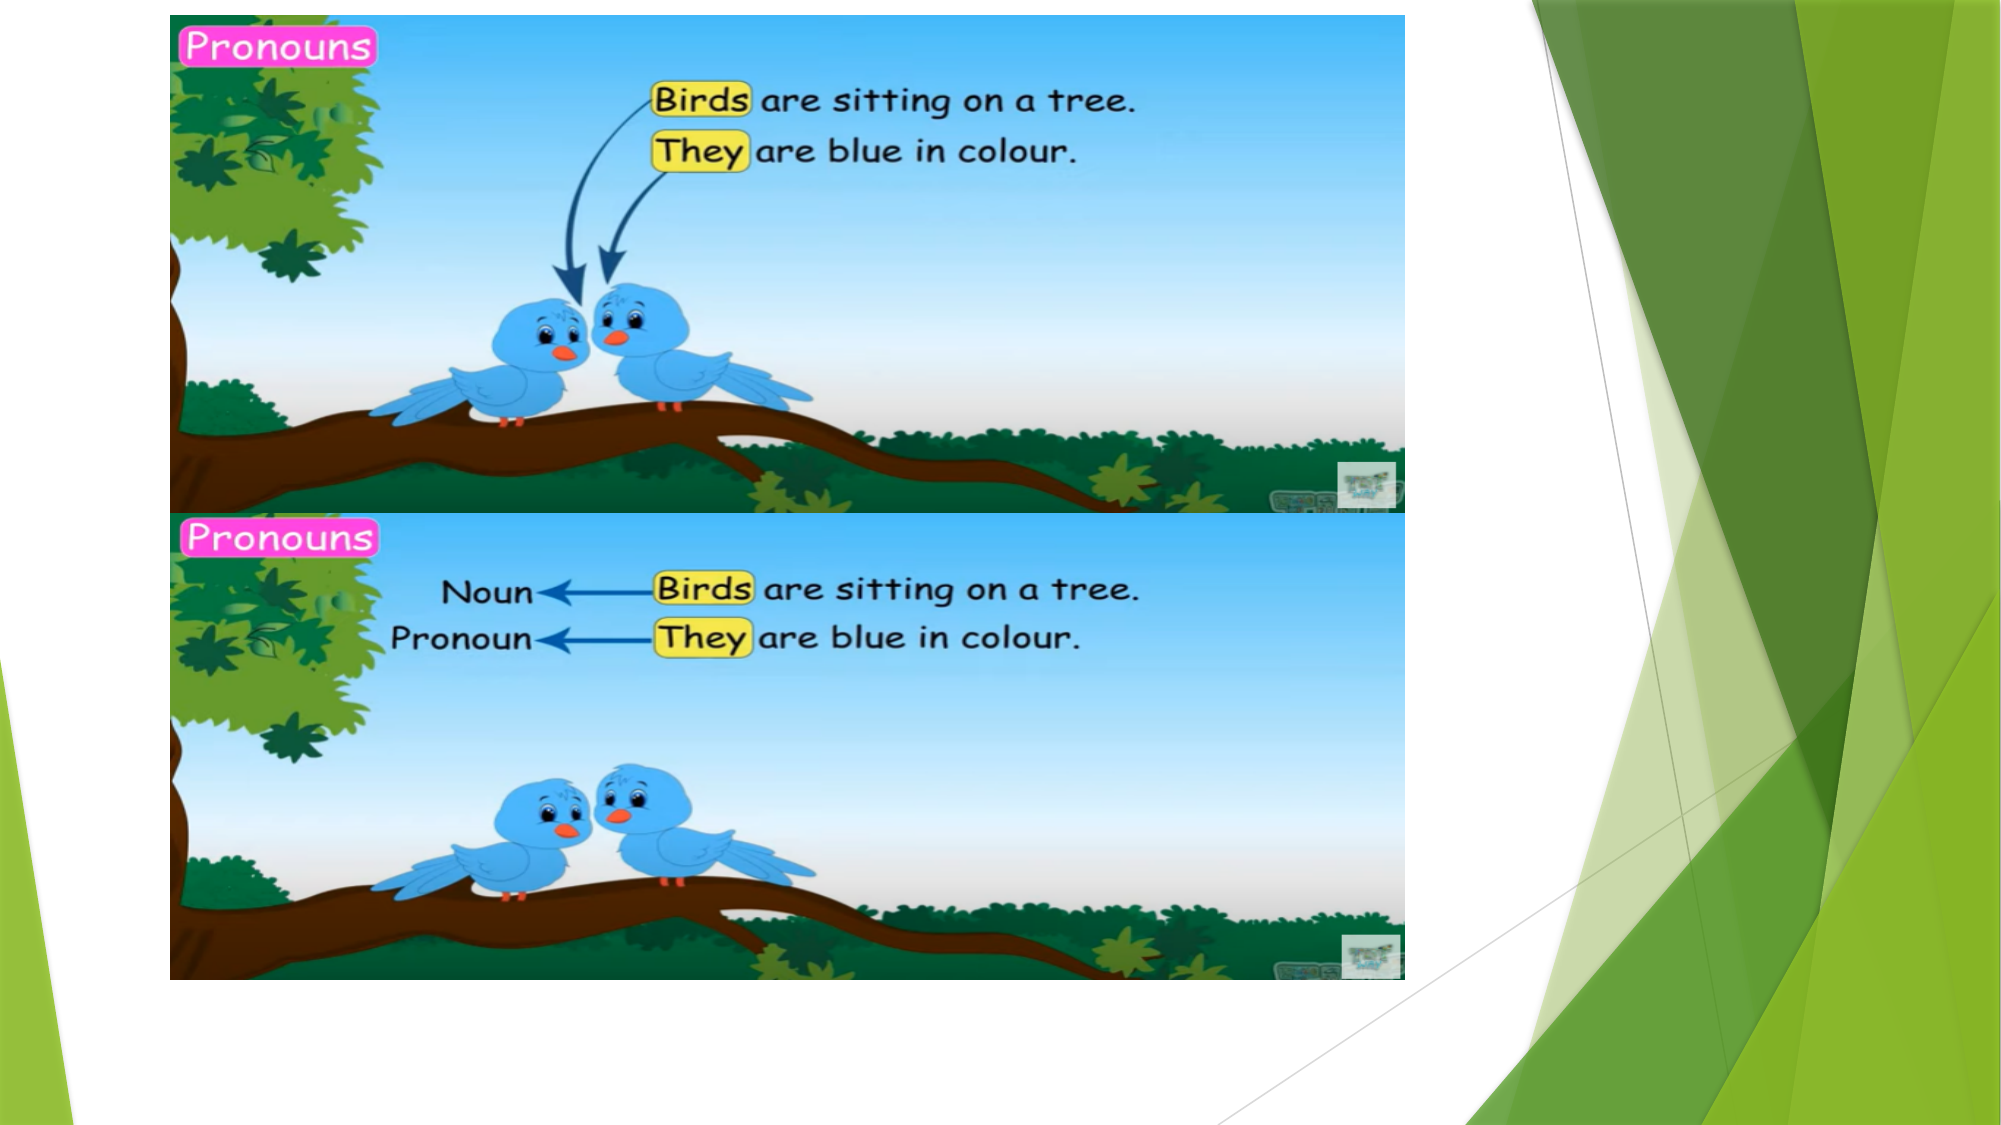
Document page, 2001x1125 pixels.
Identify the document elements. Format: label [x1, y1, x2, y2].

picture [169, 15, 1405, 980]
